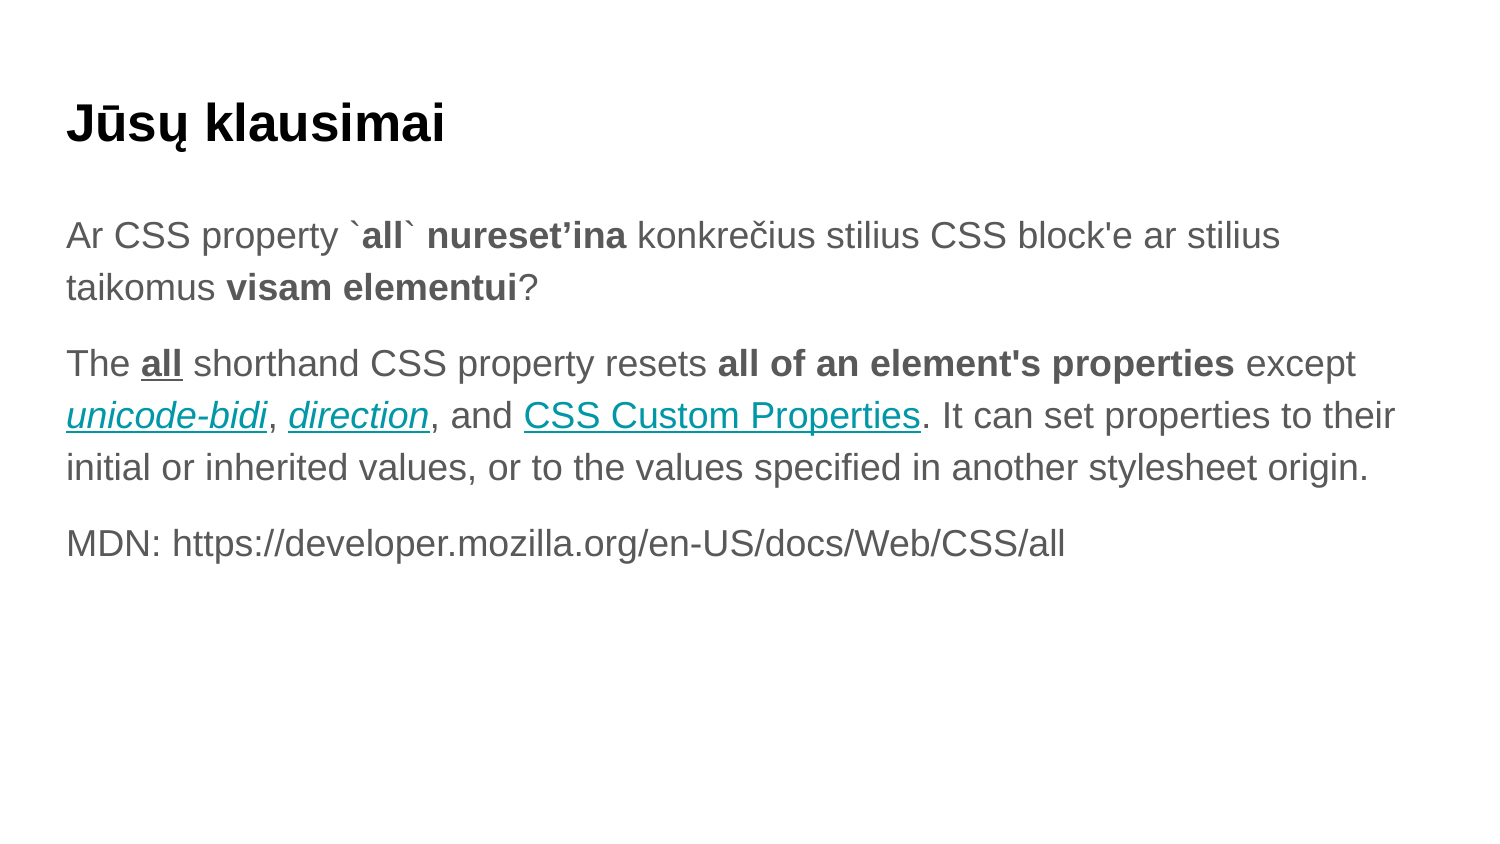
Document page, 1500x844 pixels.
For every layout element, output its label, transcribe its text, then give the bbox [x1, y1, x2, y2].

title Jūsų klausimai [51, 72, 1449, 167]
list Ar CSS property `all` nureset’ina konkrečius stilius CSS block'e ar stilius taikomus visam elementui? The all shorthand CSS property resets all of an element's properties except unicode-bidi, direction, and CSS Custom Properties. It can set properties to their initial or inherited values, or to the values specified in another stylesheet origin. MDN: https://developer.mozilla.org/en-US/docs/Web/CSS/all [51, 189, 1449, 750]
